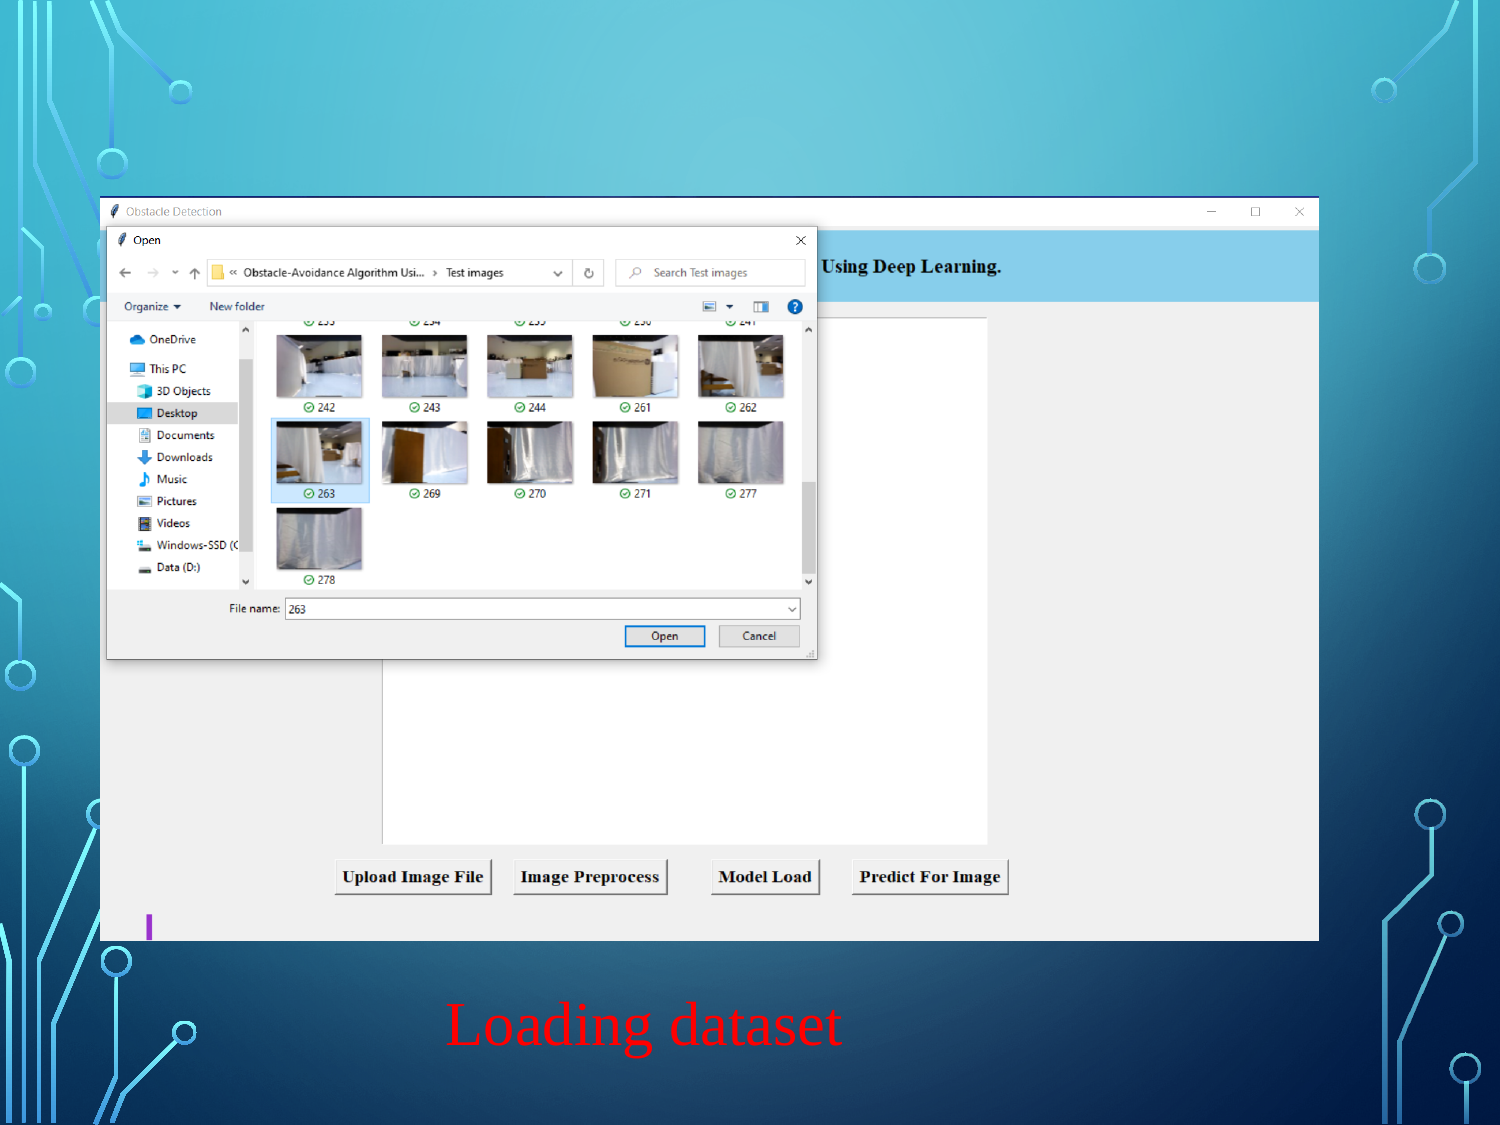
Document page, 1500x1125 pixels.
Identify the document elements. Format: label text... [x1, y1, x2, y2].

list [100, 196, 1320, 941]
text_box Loading dataset [431, 975, 1058, 1111]
